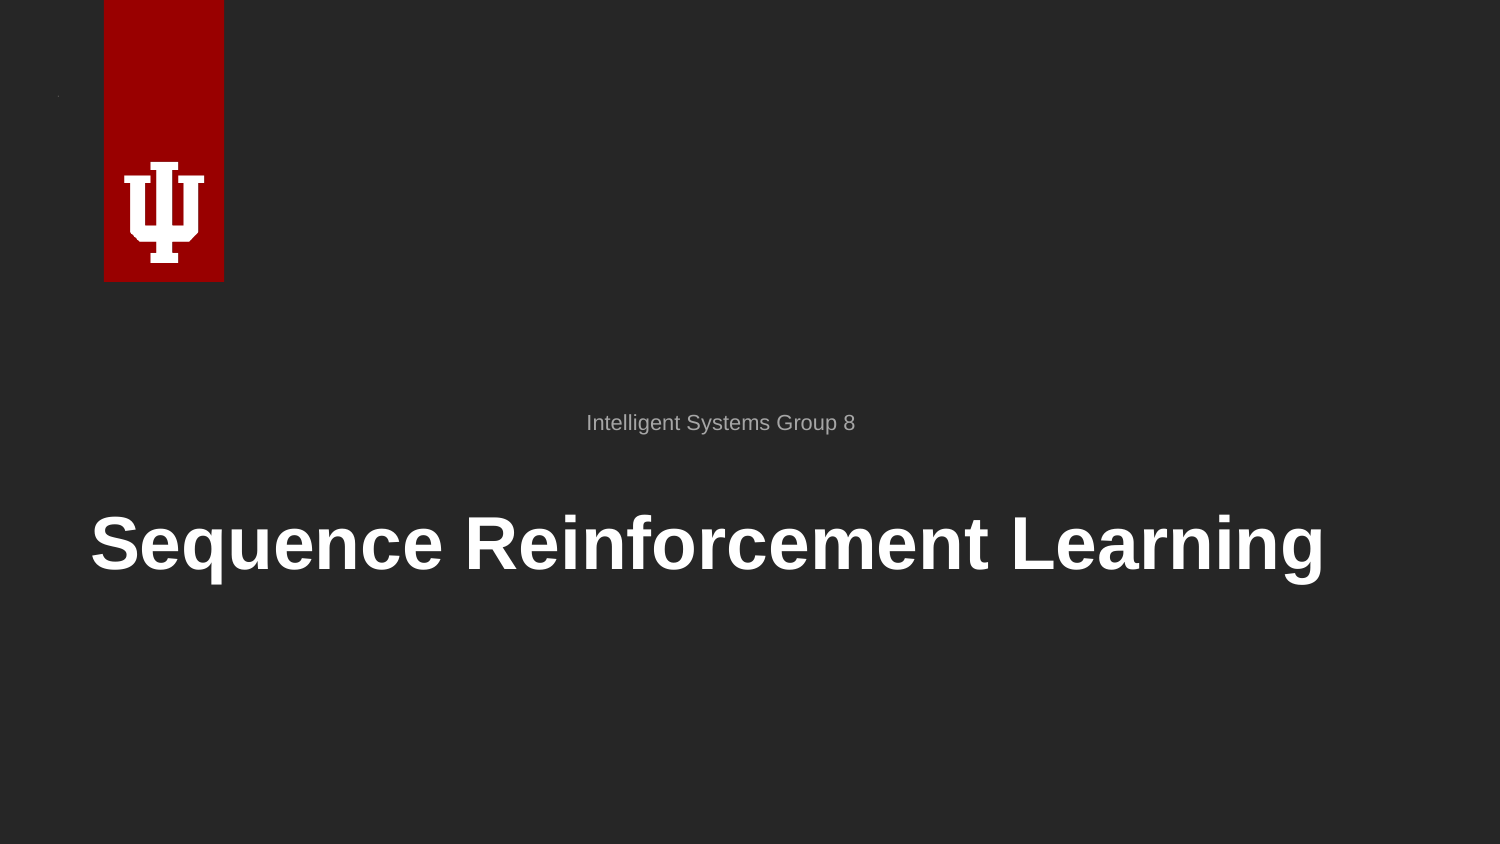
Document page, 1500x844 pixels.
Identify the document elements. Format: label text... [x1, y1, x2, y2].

picture [57, 95, 270, 328]
title Sequence Reinforcement Learning [81, 453, 1352, 638]
list Intelligent Systems Group 8 [86, 400, 1357, 443]
